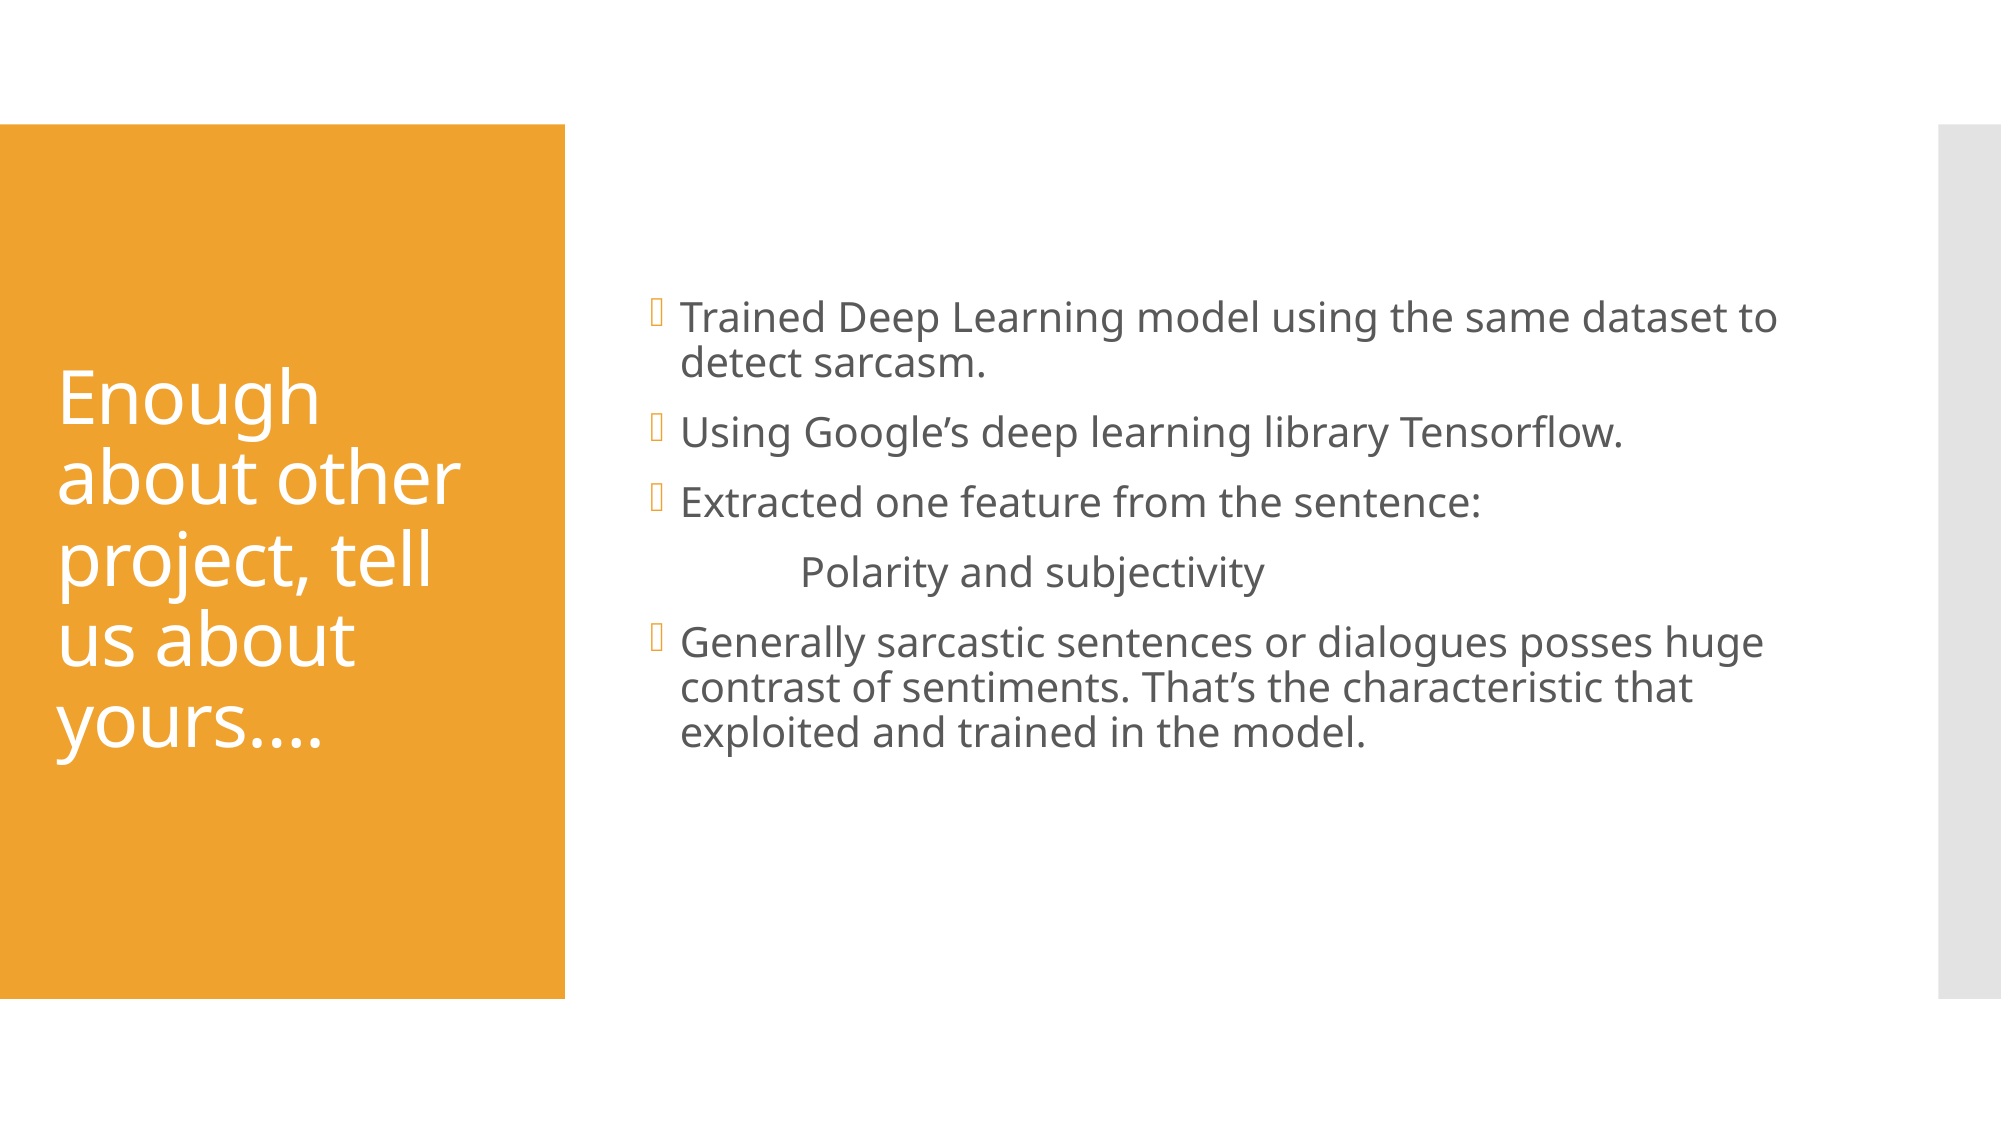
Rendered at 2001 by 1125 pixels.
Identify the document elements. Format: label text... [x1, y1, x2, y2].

title Enough about other project, tell us about yours…. [41, 184, 525, 940]
list Trained Deep Learning model using the same dataset to detect sarcasm. Using Google’s deep learning library Tensorflow. Extracted one feature from the sentence: Polarity and subjectivity Generally sarcastic sentences or dialogues posses huge contrast of sentiments. That’s the characteristic that exploited and trained in the model. [634, 141, 1835, 982]
